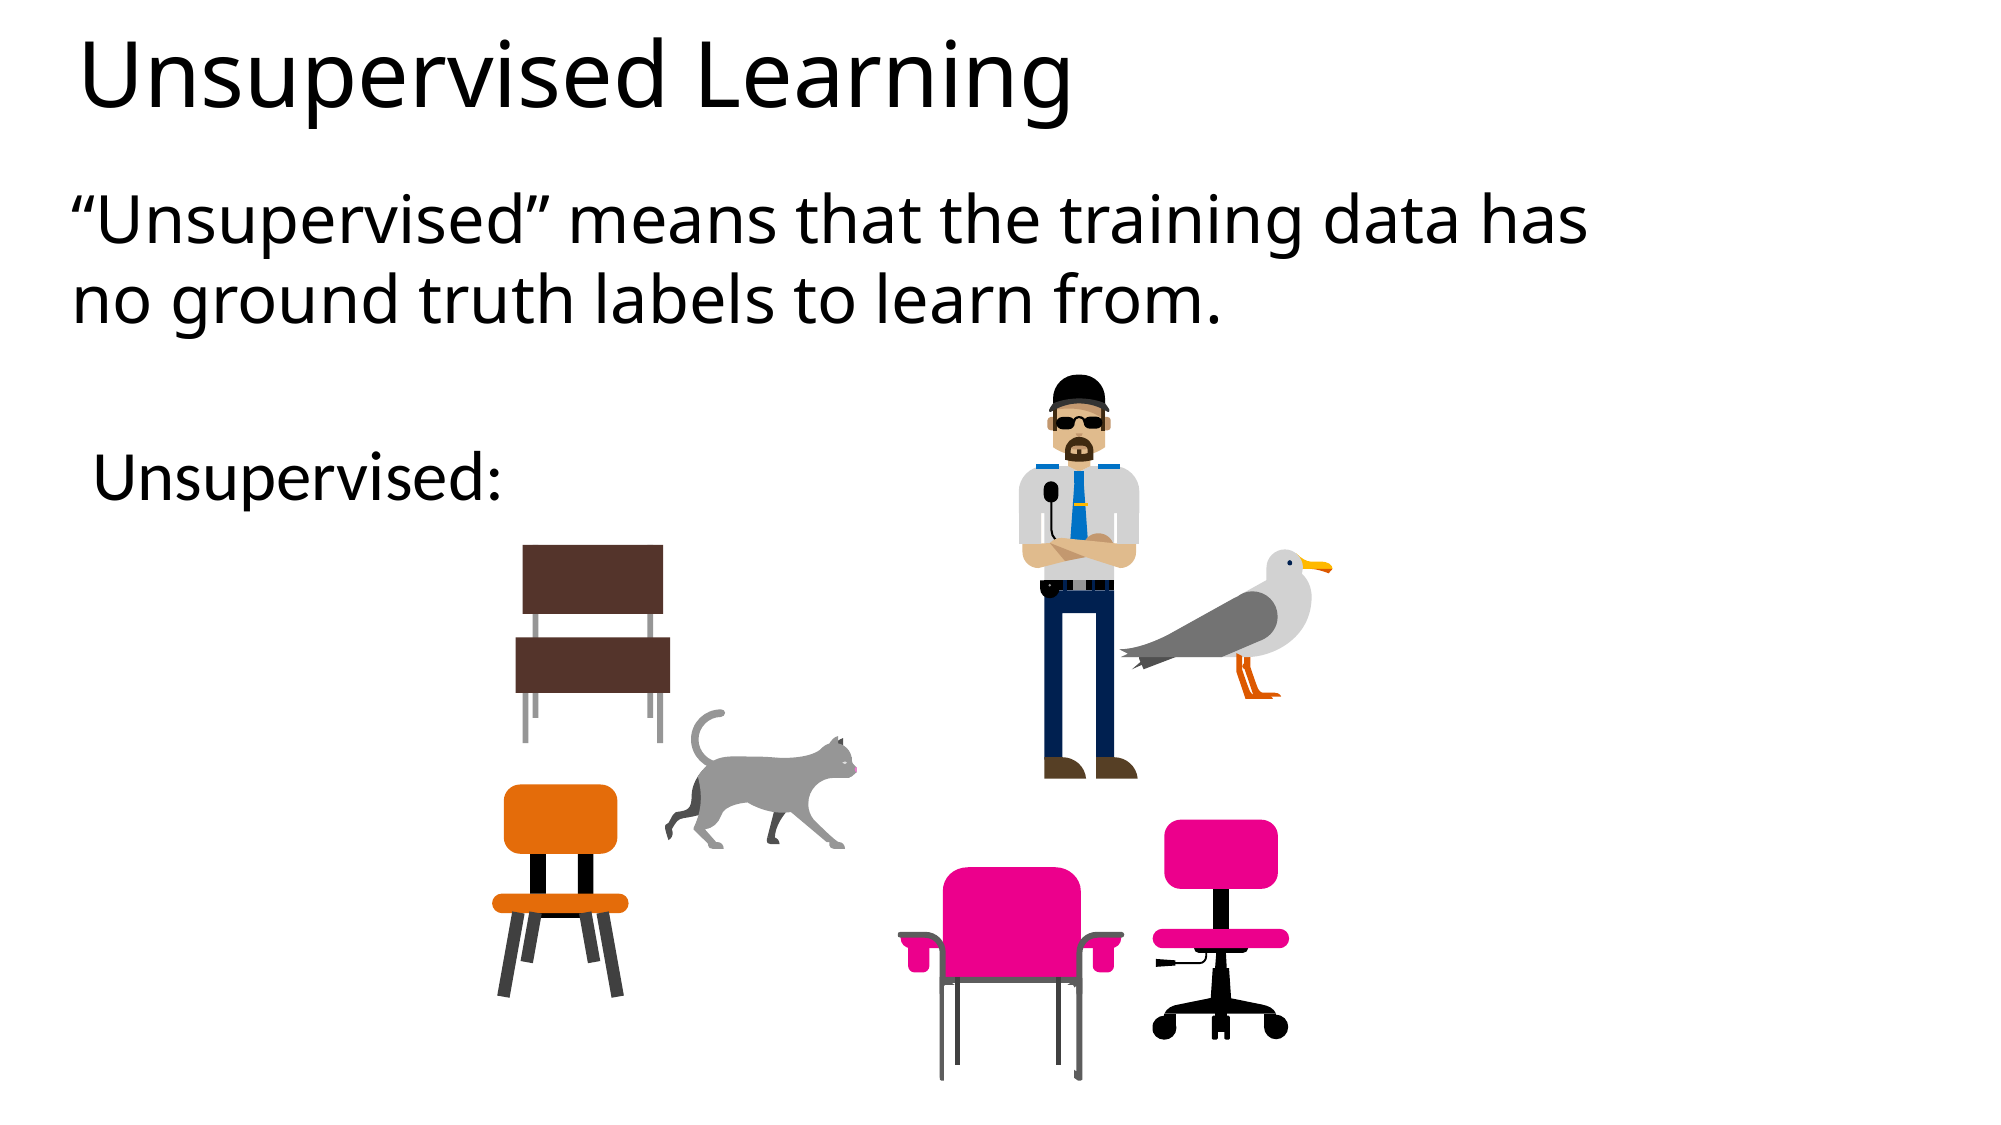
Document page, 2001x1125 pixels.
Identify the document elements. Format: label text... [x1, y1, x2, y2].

list “Unsupervised” means that the training data has no ground truth labels to learn from. [56, 169, 1617, 375]
title Unsupervised Learning [62, 29, 1953, 205]
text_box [491, 784, 629, 997]
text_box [515, 544, 671, 744]
text_box Unsupervised: [77, 422, 536, 522]
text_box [897, 866, 1125, 1081]
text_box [1109, 548, 1333, 700]
picture [1152, 819, 1290, 1040]
picture [1018, 374, 1140, 779]
picture [664, 708, 857, 849]
